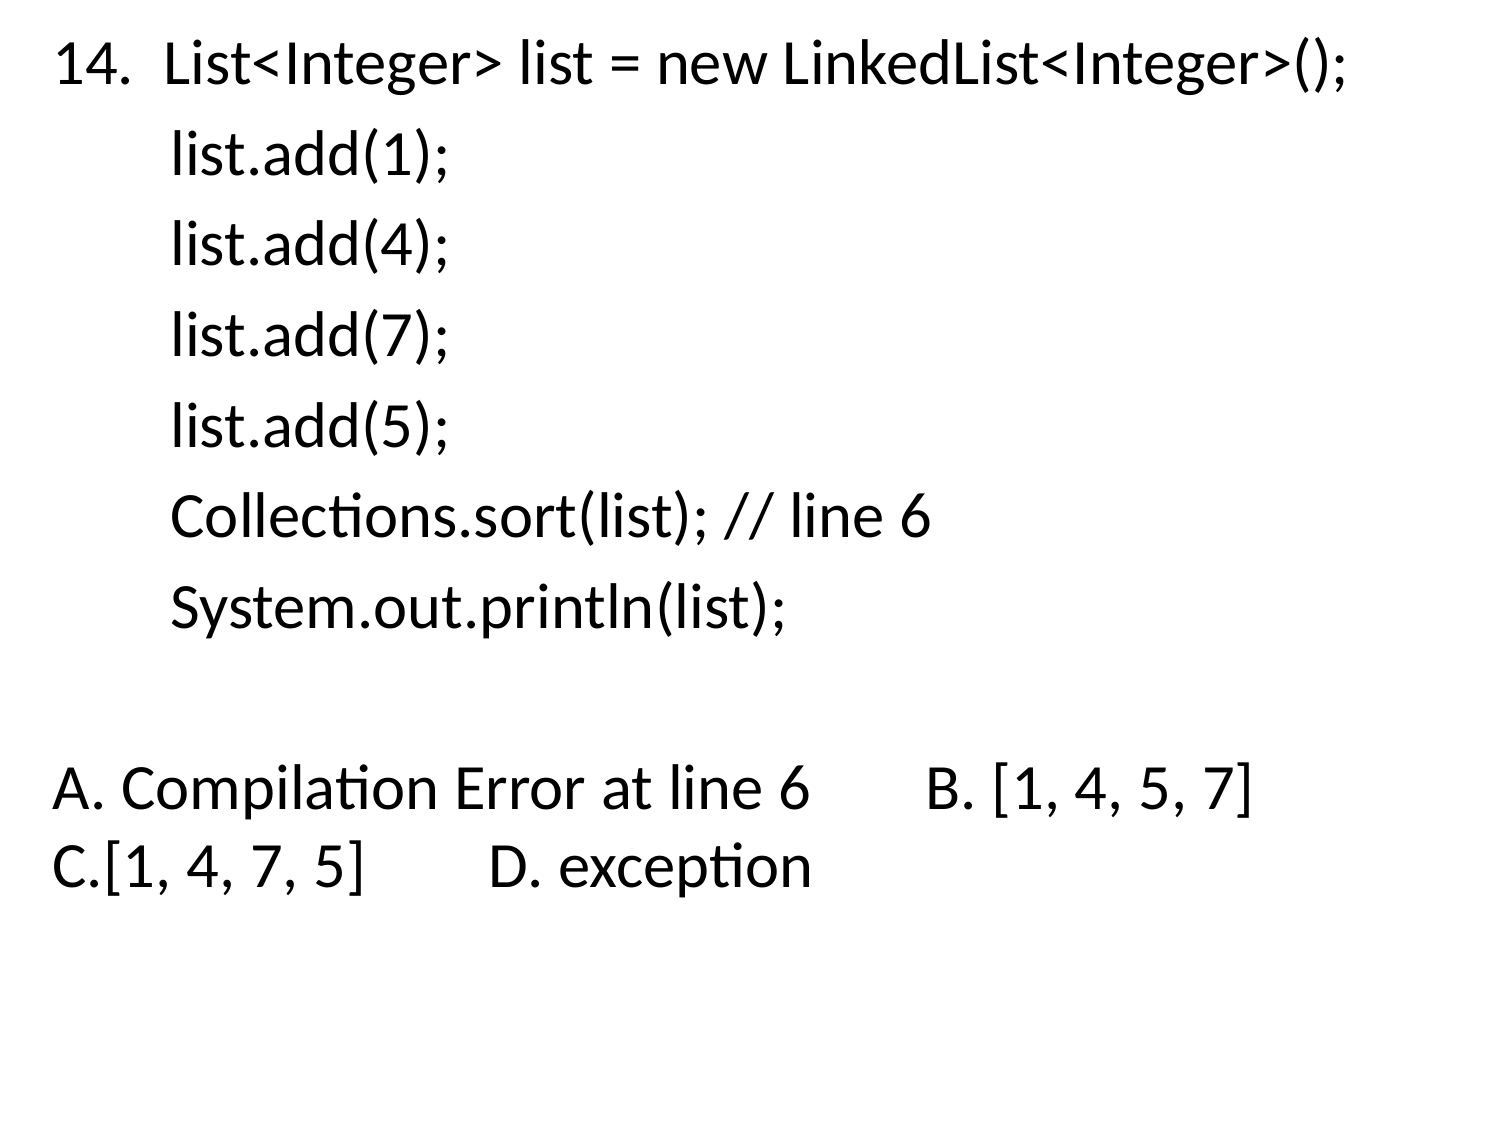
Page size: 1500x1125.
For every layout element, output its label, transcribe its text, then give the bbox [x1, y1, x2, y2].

list 14. List<Integer> list = new LinkedList<Integer>(); list.add(1); list.add(4); list.add(7); list.add(5); Collections.sort(list); // line 6 System.out.println(list); A. Compilation Error at line 6 B. [1, 4, 5, 7] C.[1, 4, 7, 5] D. exception [37, 12, 1425, 1005]
